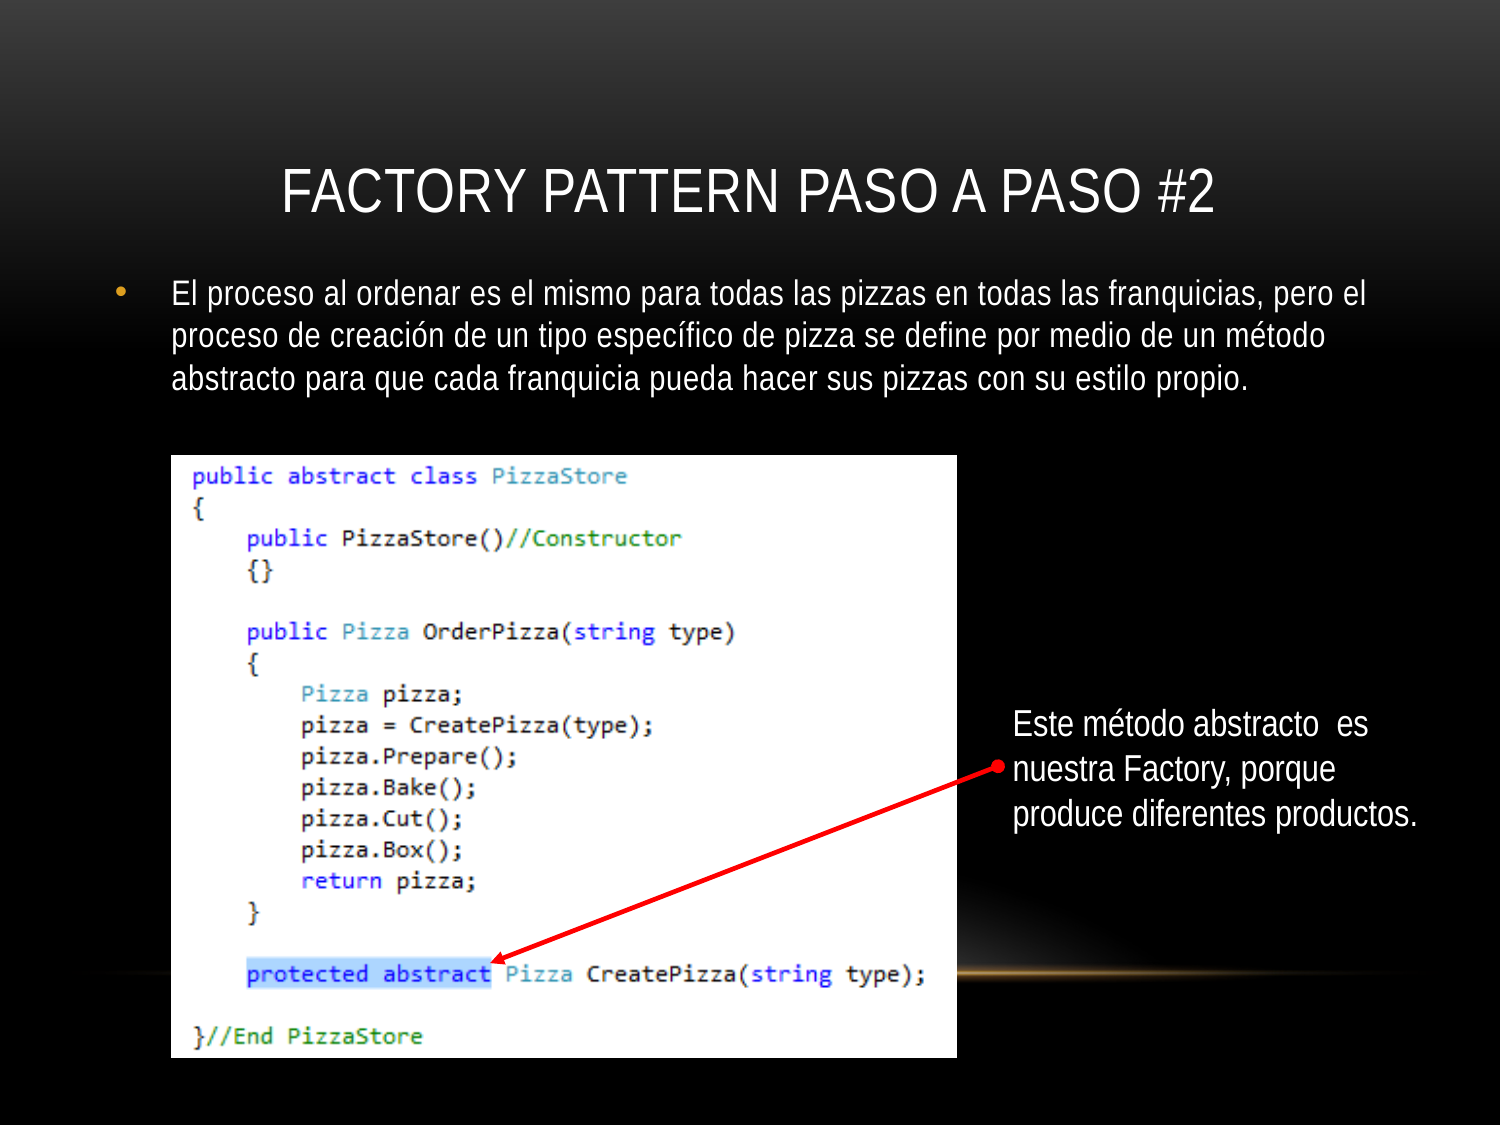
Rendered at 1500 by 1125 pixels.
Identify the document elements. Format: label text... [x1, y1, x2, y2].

picture [0, 0, 1500, 1125]
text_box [170, 454, 1459, 1058]
list El proceso al ordenar es el mismo para todas las pizzas en todas las franquicias, pero el proceso de creación de un tipo específico de pizza se define por medio de un método abstracto para que cada franquicia pueda hacer sus pizzas con su estilo propio. [99, 262, 1400, 938]
title Factory Pattern Paso a Paso #2 [99, 45, 1400, 233]
